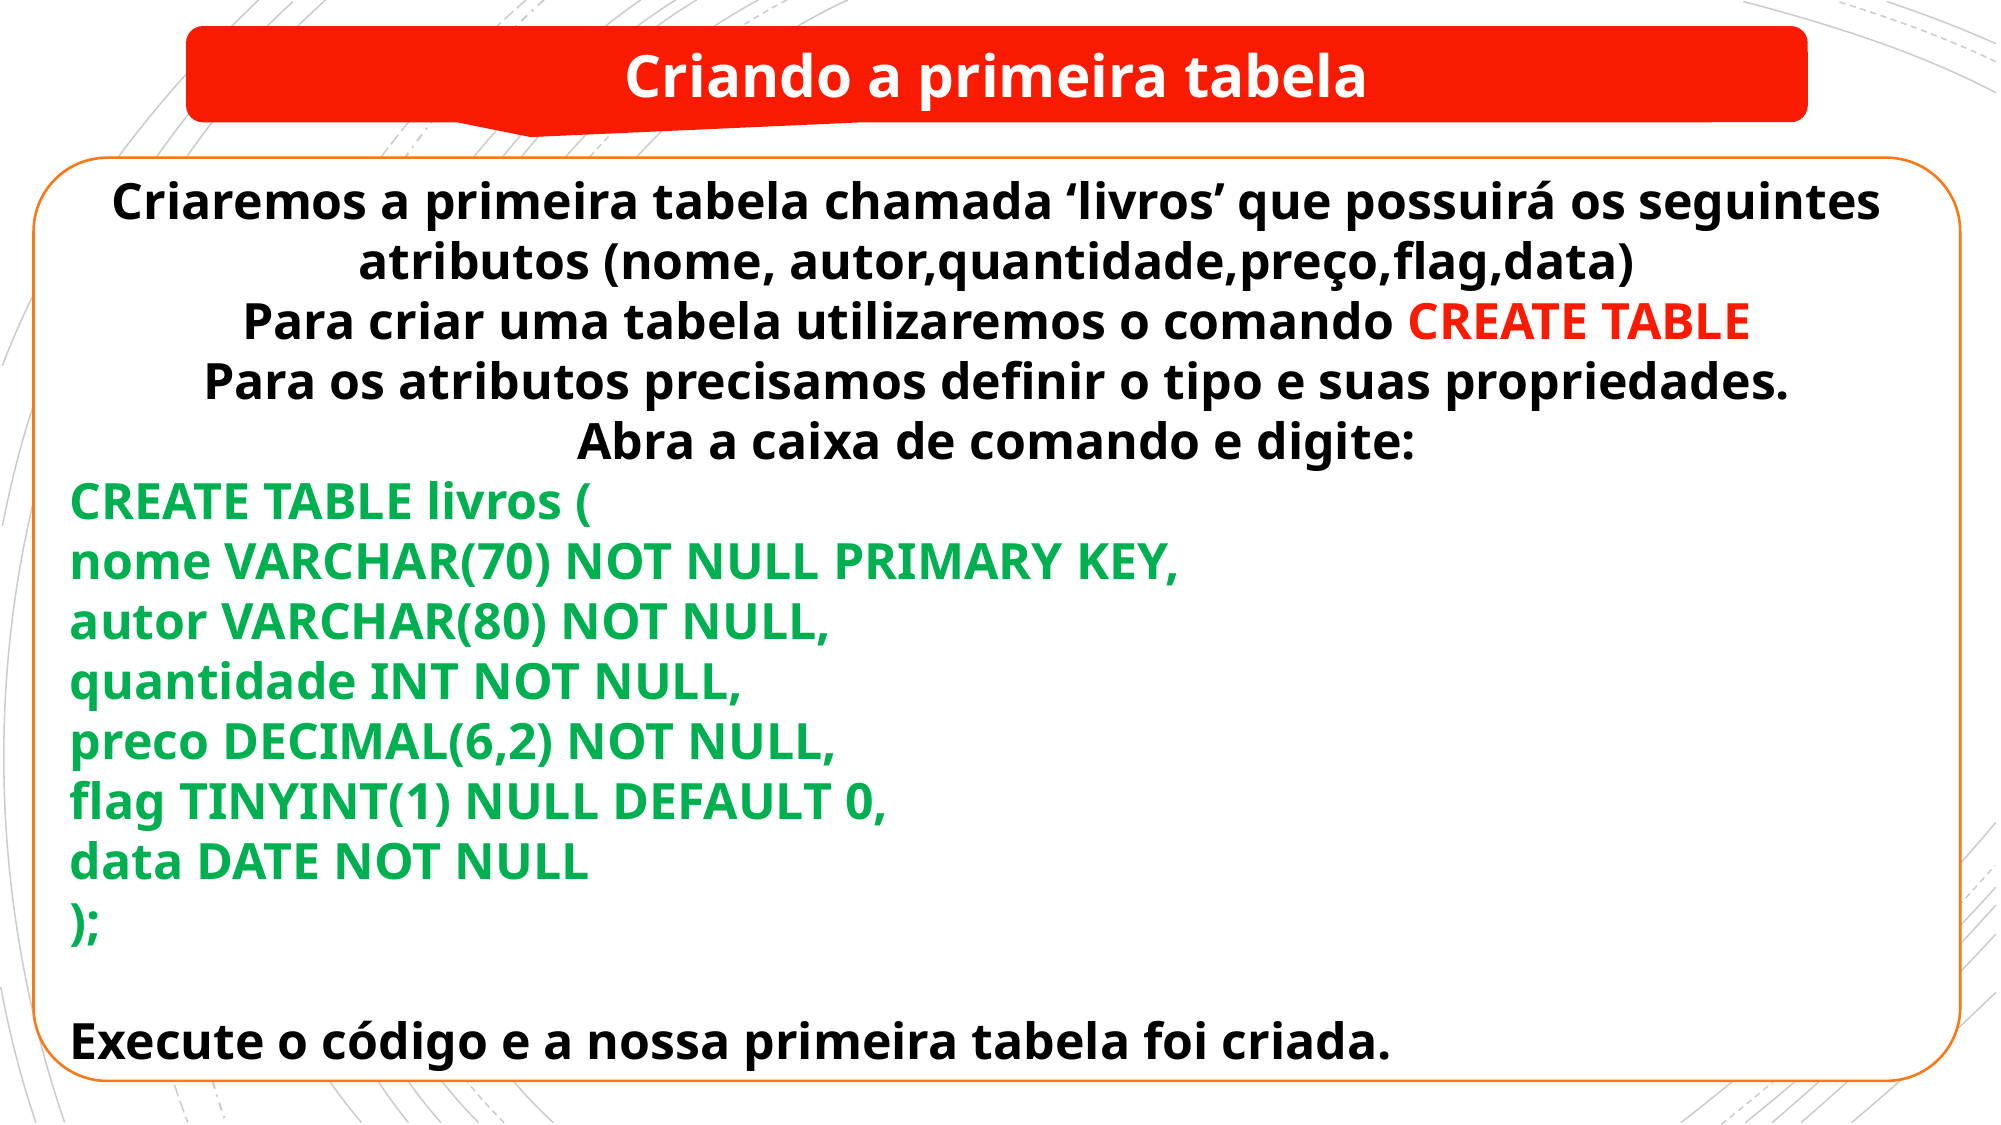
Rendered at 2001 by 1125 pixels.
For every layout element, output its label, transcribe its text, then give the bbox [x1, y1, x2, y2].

text_box Criando a primeira tabela [186, 26, 1808, 138]
text_box Criaremos a primeira tabela chamada ‘livros’ que possuirá os seguintes atributos (nome, autor,quantidade,preço,flag,data) Para criar uma tabela utilizaremos o comando CREATE TABLE Para os atributos precisamos definir o tipo e suas propriedades. Abra a caixa de comando e digite: CREATE TABLE livros ( nome VARCHAR(70) NOT NULL PRIMARY KEY, autor VARCHAR(80) NOT NULL, quantidade INT NOT NULL, preco DECIMAL(6,2) NOT NULL, flag TINYINT(1) NULL DEFAULT 0, data DATE NOT NULL ); Execute o código e a nossa primeira tabela foi criada. [32, 156, 1962, 1083]
